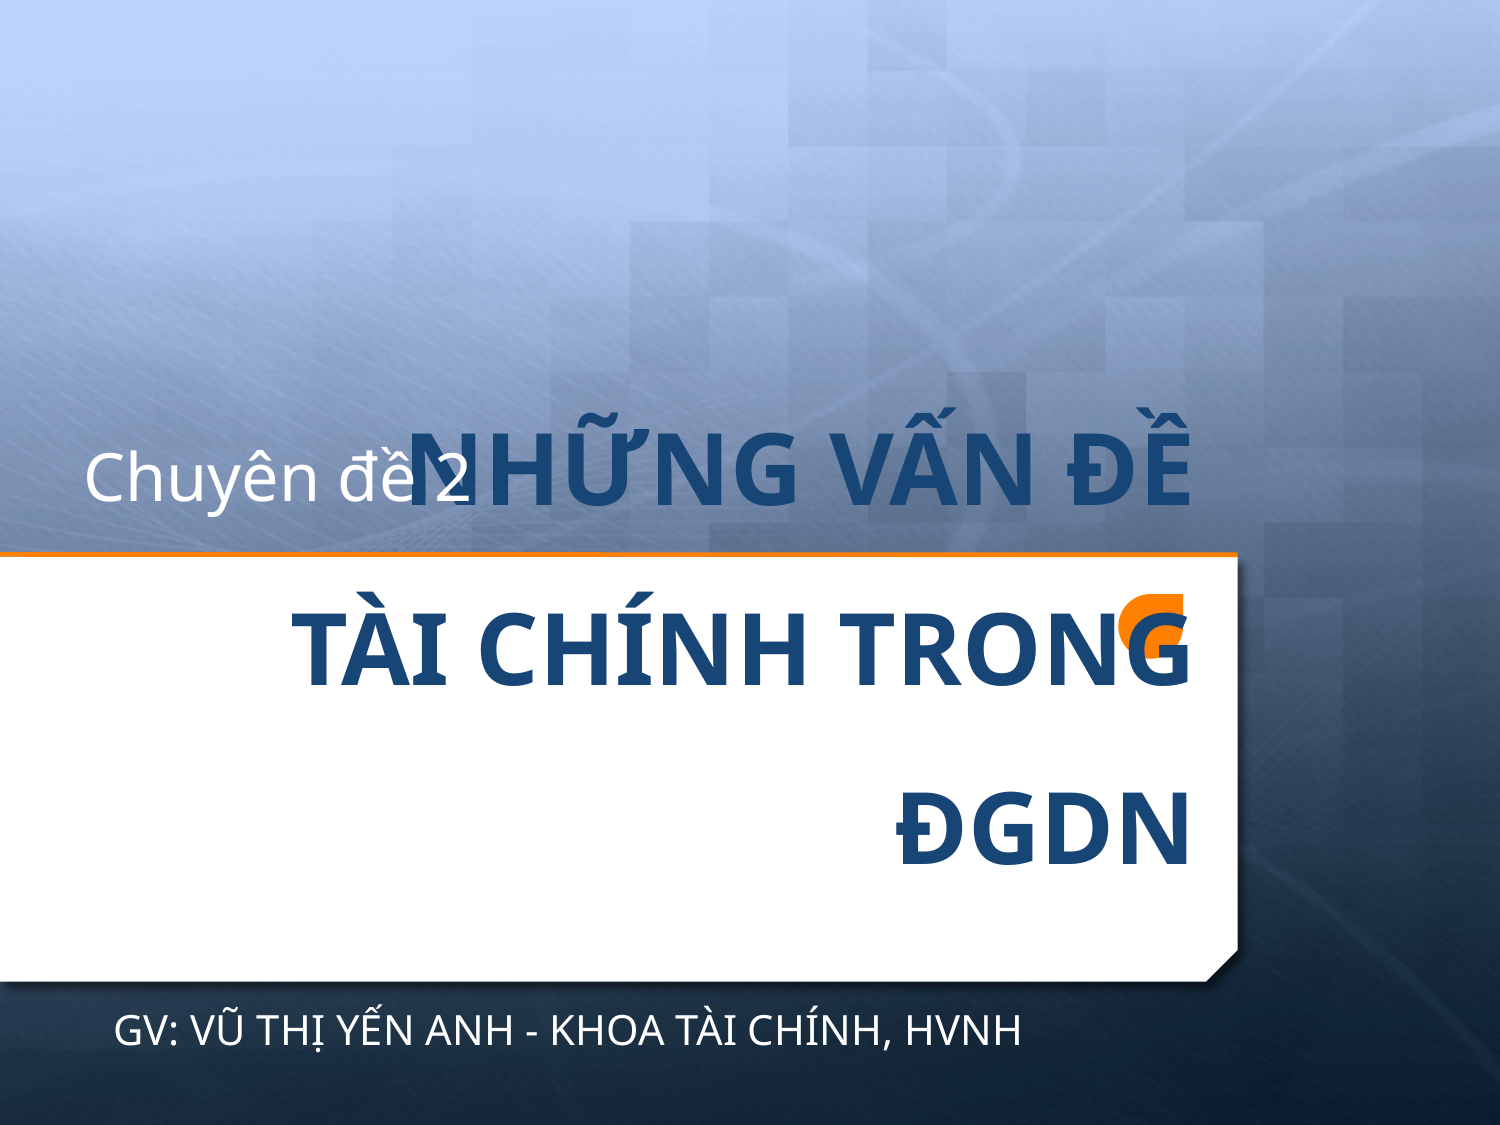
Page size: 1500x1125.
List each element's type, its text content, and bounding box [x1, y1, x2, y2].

title NHỮNG VẤN ĐỀ TÀI CHÍNH TRONG ĐGDN [0, 651, 1212, 893]
text_box Chuyên đề 2 [68, 427, 666, 603]
subtitle GV: VŨ THỊ YẾN ANH - KHOA TÀI CHÍNH, HVNH [75, 996, 1039, 1091]
